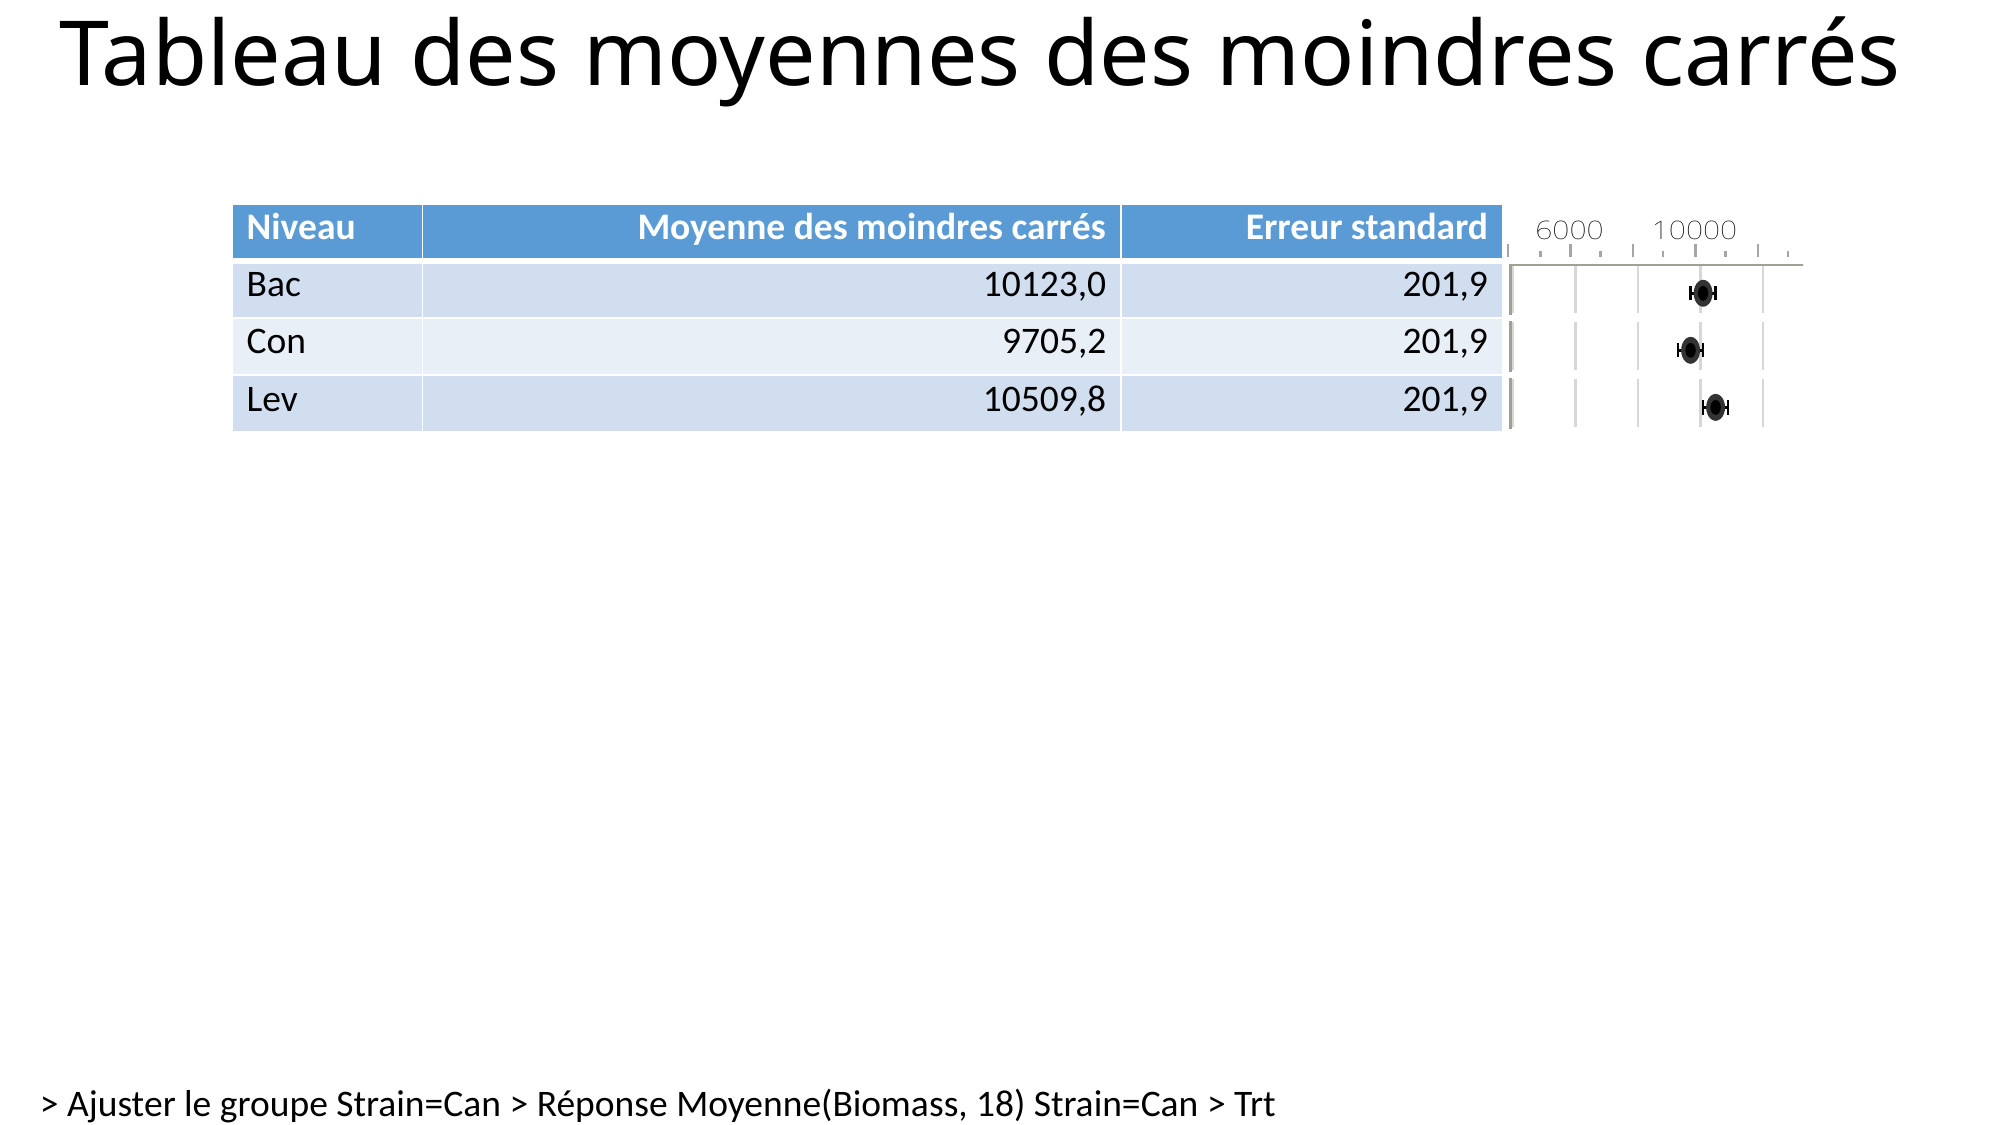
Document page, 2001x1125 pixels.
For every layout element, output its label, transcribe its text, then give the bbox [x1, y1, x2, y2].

table_cell [1504, 376, 1805, 431]
table_header Moyenne des moindres carrés [423, 205, 1120, 258]
table_cell Bac [233, 264, 422, 317]
table_cell Lev [233, 376, 422, 431]
table_cell 10123,0 [423, 264, 1120, 317]
title Tableau des moyennes des moindres carrés [0, 0, 1963, 113]
table_cell 201,9 [1122, 264, 1502, 317]
table_cell Con [233, 319, 422, 374]
table_cell [1504, 319, 1805, 374]
text_box > Ajuster le groupe Strain=Can > Réponse Moyenne(Biomass, 18) Strain=Can > Trt [39, 1079, 1278, 1125]
table_cell [1504, 264, 1805, 317]
table_cell 201,9 [1122, 376, 1502, 431]
table_cell 9705,2 [423, 319, 1120, 374]
table_cell 201,9 [1122, 319, 1502, 374]
table_header Niveau [233, 205, 422, 258]
table_header Erreur standard [1122, 205, 1502, 258]
table_cell 10509,8 [423, 376, 1120, 431]
table_header [1504, 205, 1805, 258]
